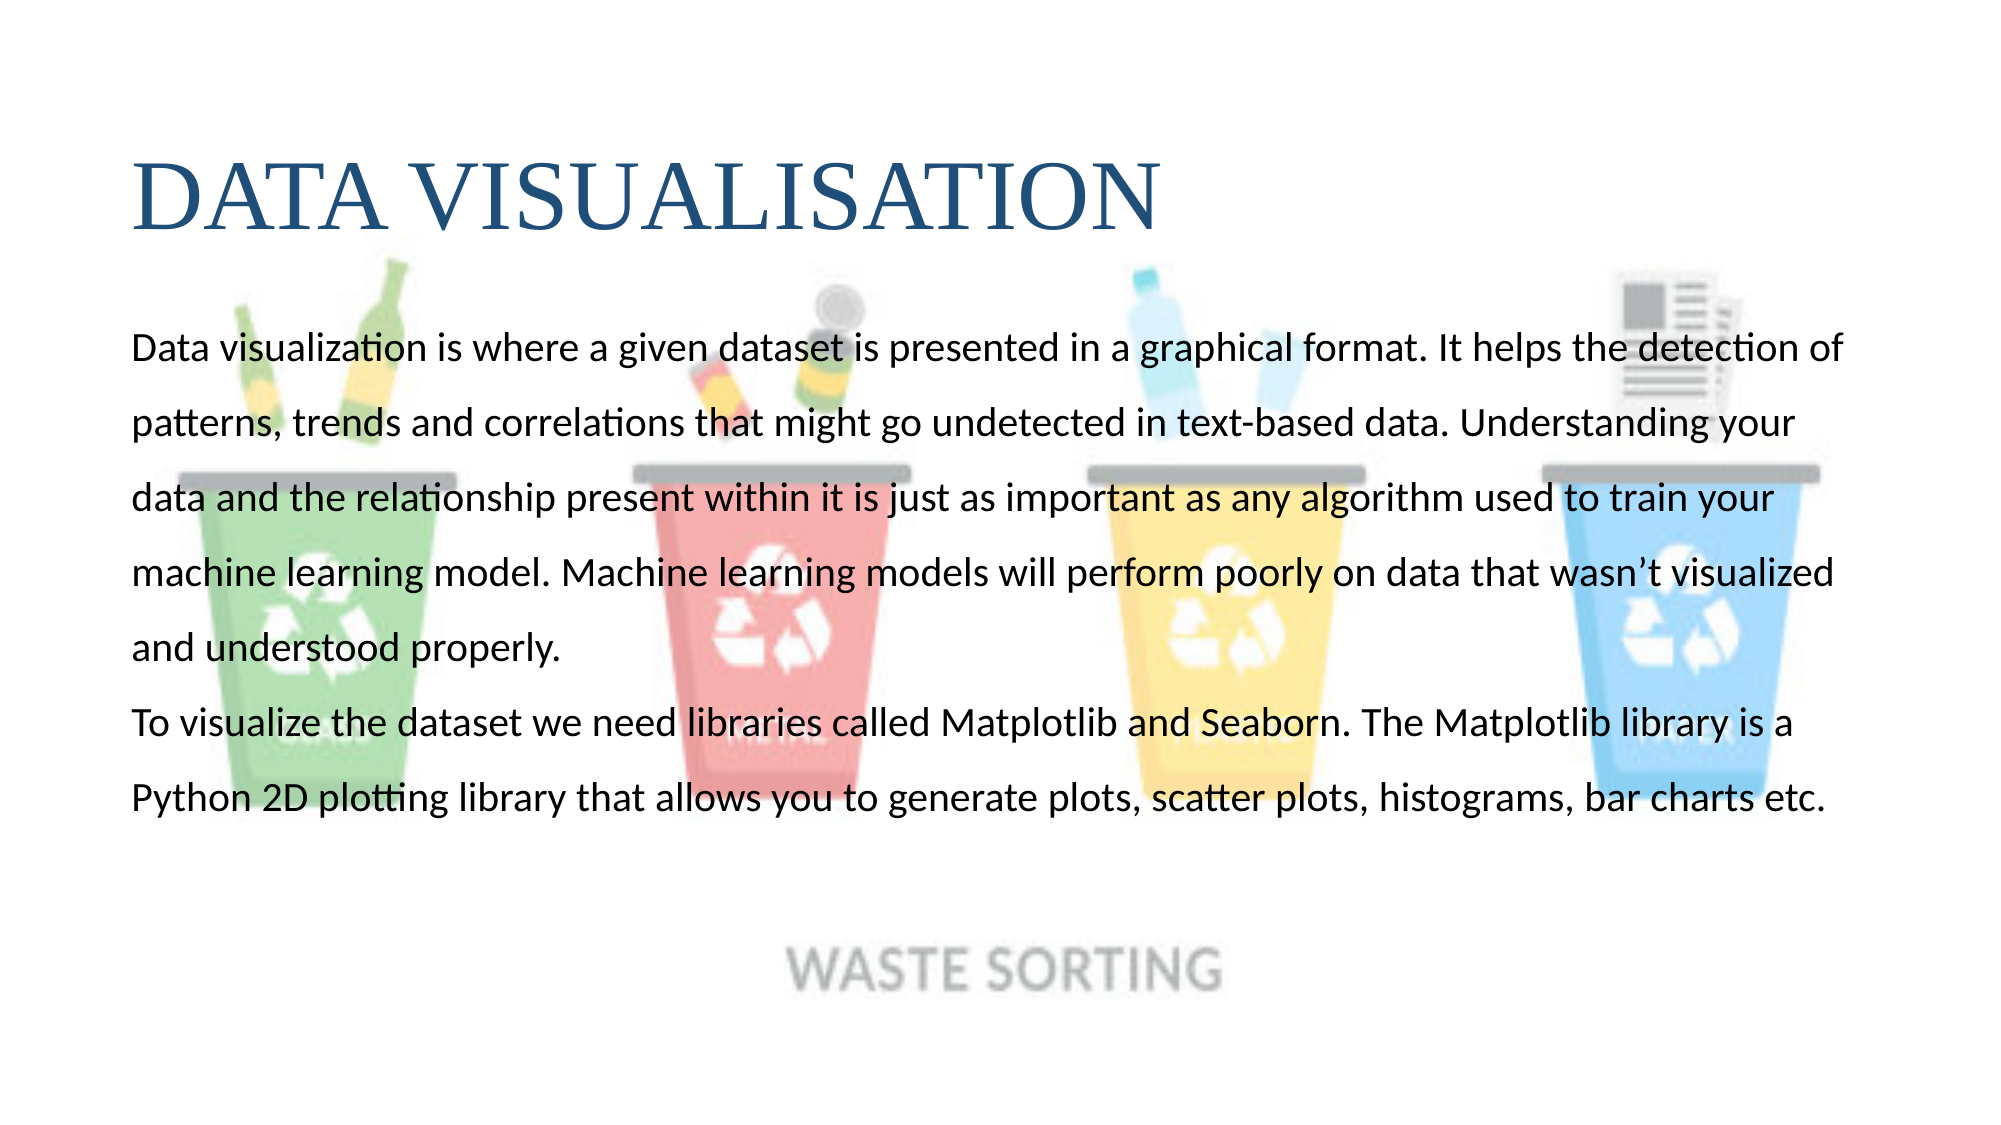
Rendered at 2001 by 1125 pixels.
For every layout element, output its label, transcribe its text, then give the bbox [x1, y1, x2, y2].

text_box DATA VISUALISATION Data visualization is where a given dataset is presented in a graphical format. It helps the detection of patterns, trends and correlations that might go undetected in text-based data. Understanding your data and the relationship present within it is just as important as any algorithm used to train your machine learning model. Machine learning models will perform poorly on data that wasn’t visualized and understood properly. To visualize the dataset we need libraries called Matplotlib and Seaborn. The Matplotlib library is a Python 2D plotting library that allows you to generate plots, scatter plots, histograms, bar charts etc. [116, 122, 1875, 878]
